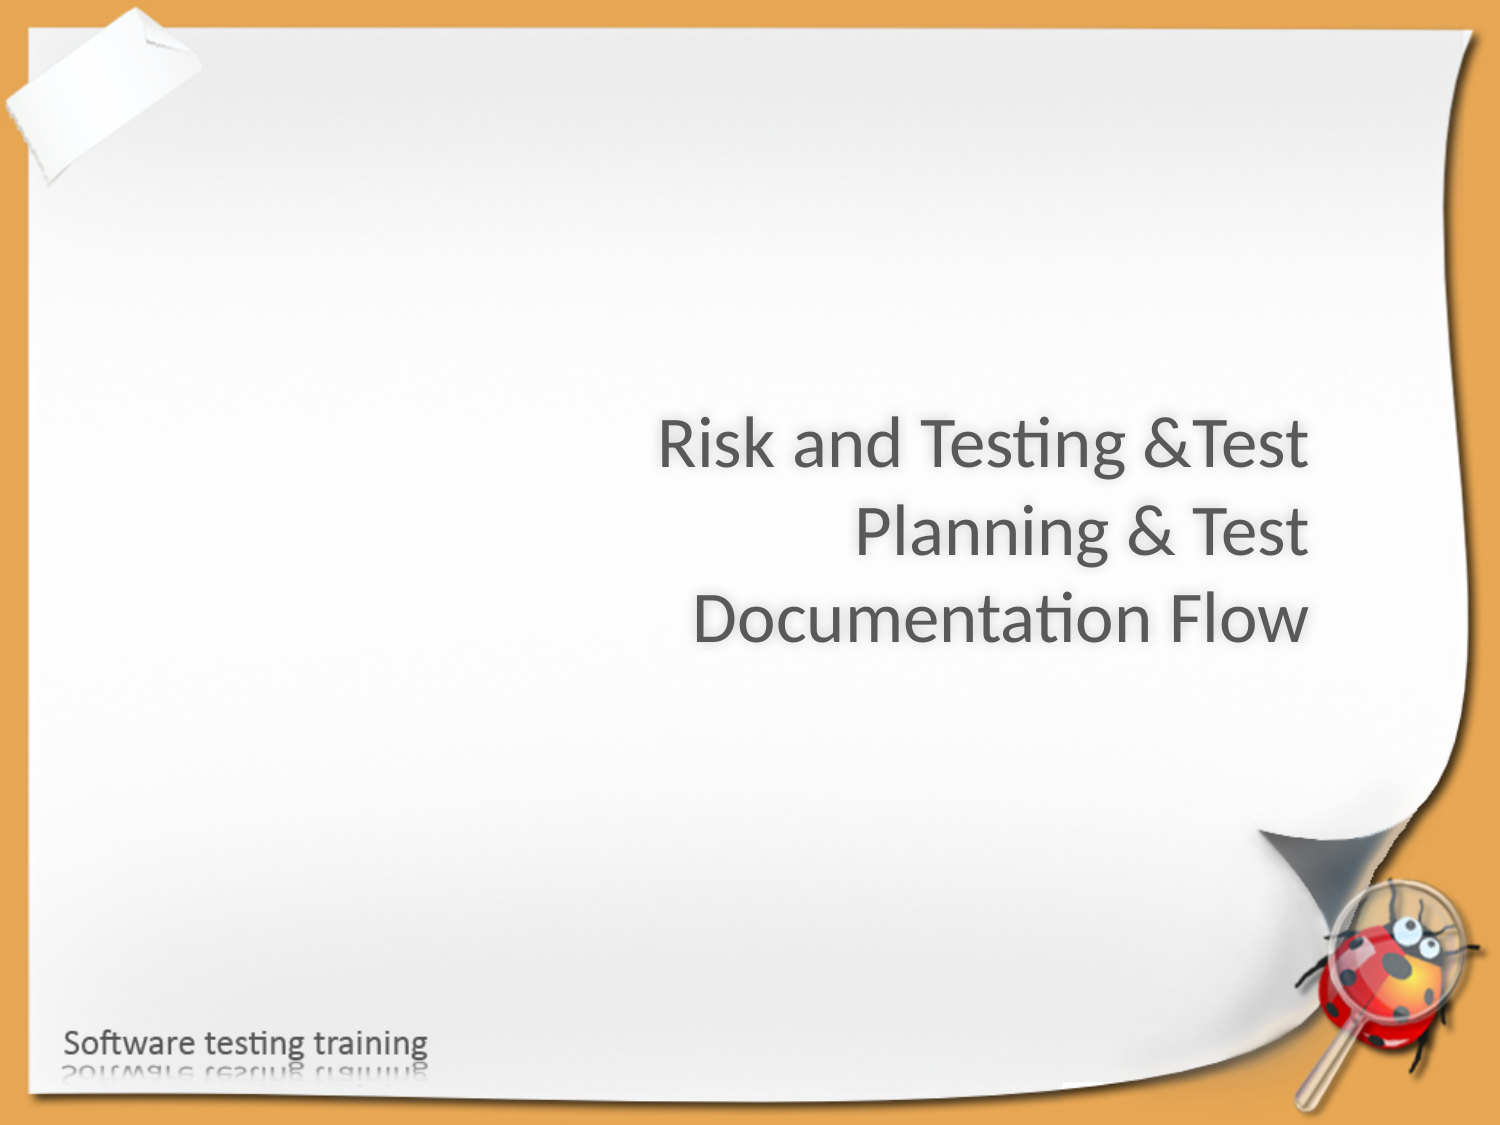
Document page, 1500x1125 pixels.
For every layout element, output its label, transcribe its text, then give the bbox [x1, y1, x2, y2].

picture [0, 0, 1500, 1125]
text_box Risk and Testing &Test Planning & Test Documentation Flow [562, 387, 1325, 665]
